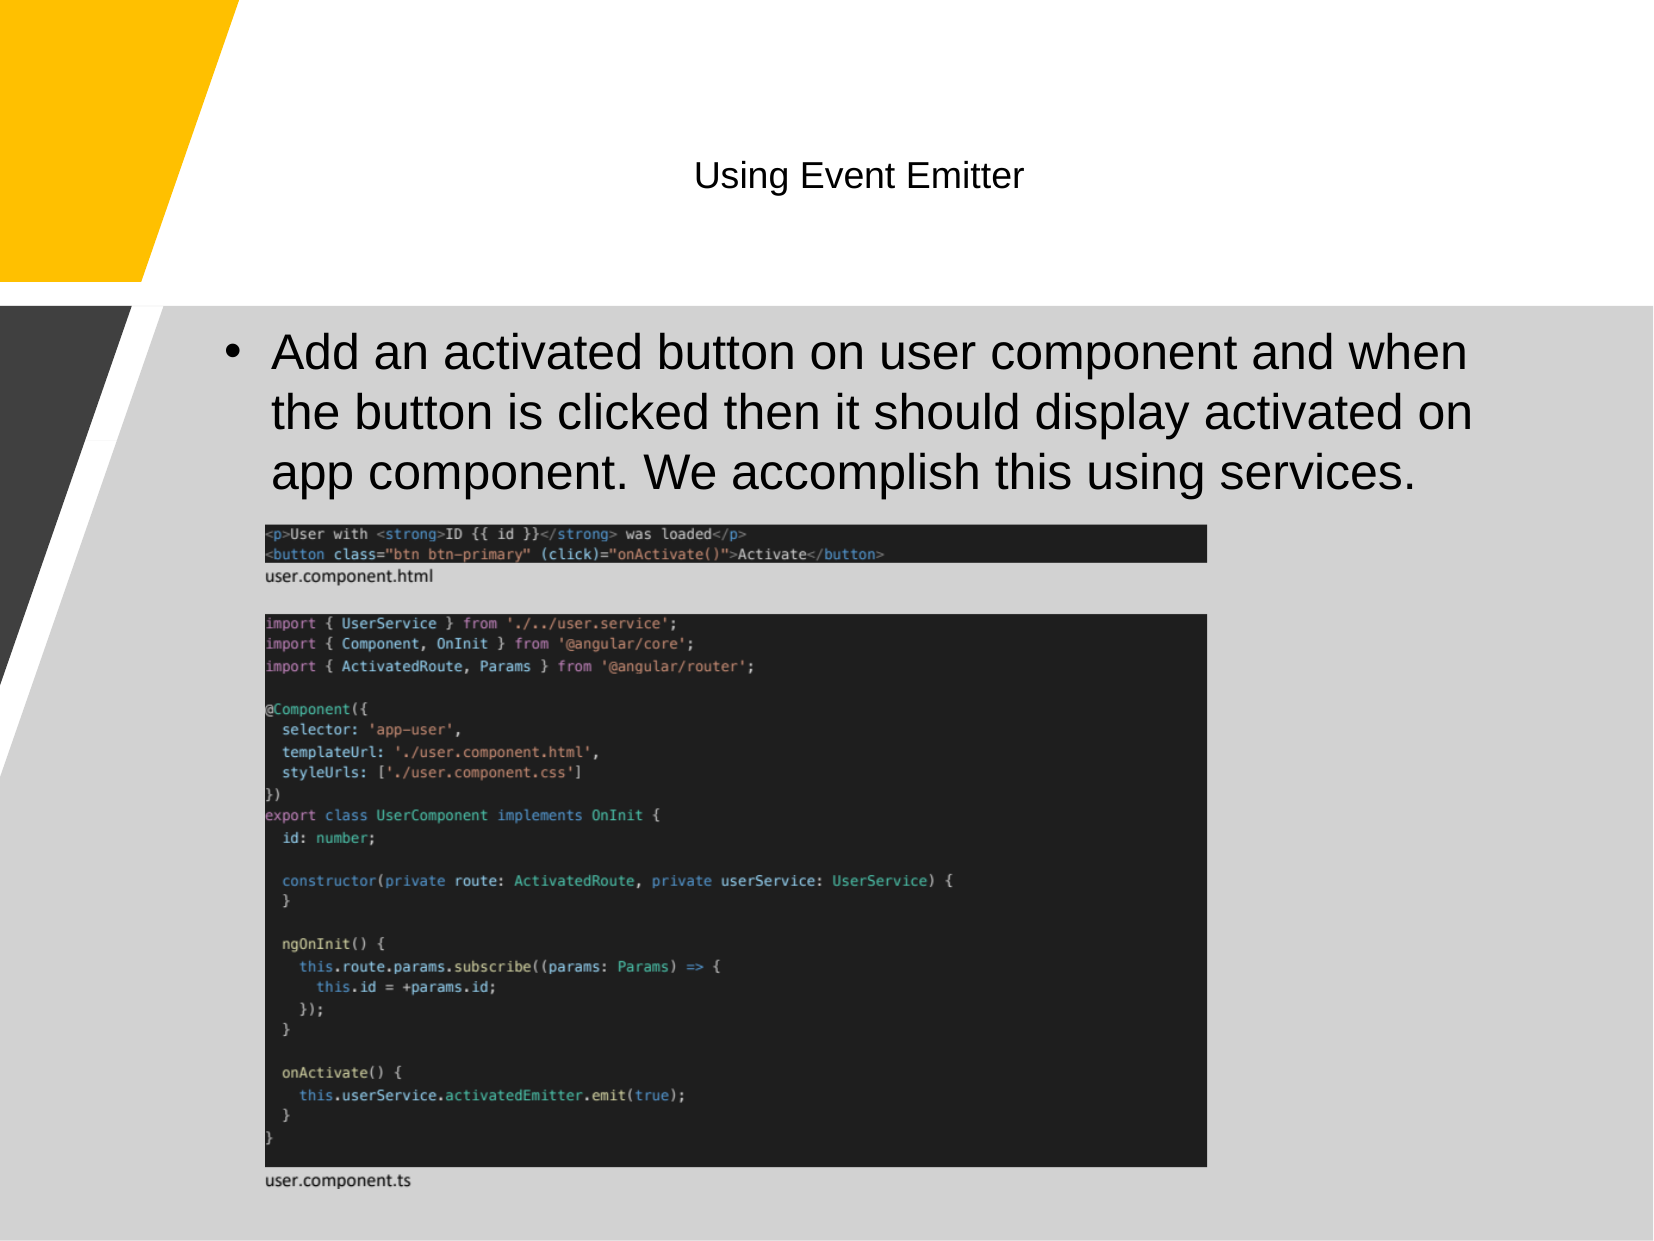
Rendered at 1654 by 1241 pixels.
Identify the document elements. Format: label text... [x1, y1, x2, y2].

text_box [0, 304, 134, 686]
title Using Event Emitter [224, 66, 1495, 282]
text_box [0, 0, 241, 283]
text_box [265, 520, 1208, 1189]
text_box [0, 304, 1654, 1241]
list Add an activated button on user component and when the button is clicked then it should display activated on app component. We accomplish this using services. [224, 319, 1495, 1051]
